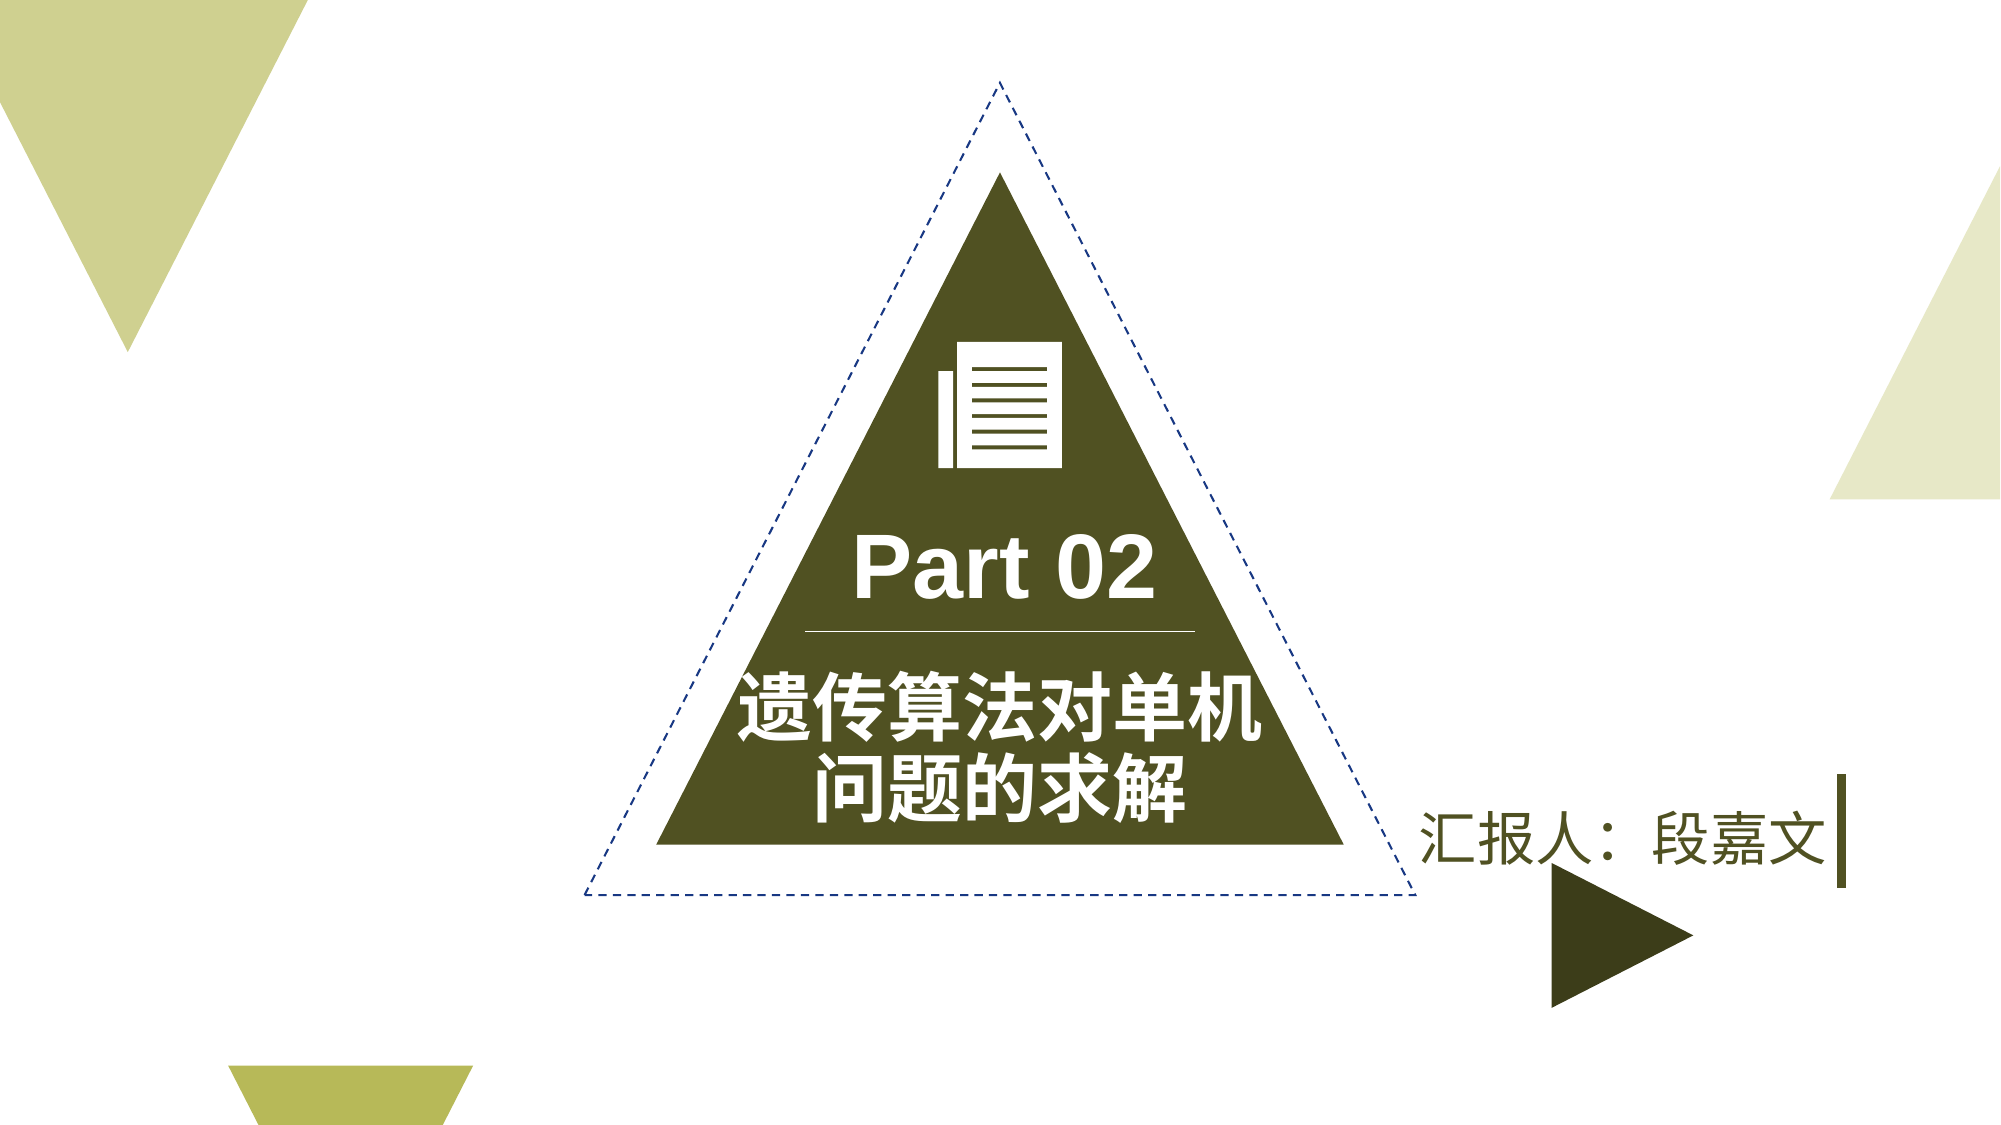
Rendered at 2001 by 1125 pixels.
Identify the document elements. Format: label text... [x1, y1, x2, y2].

list 遗传算法对单机问题的求解 [704, 676, 1296, 827]
text_box [938, 371, 954, 469]
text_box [1365, 774, 1842, 888]
text_box [957, 341, 1062, 469]
